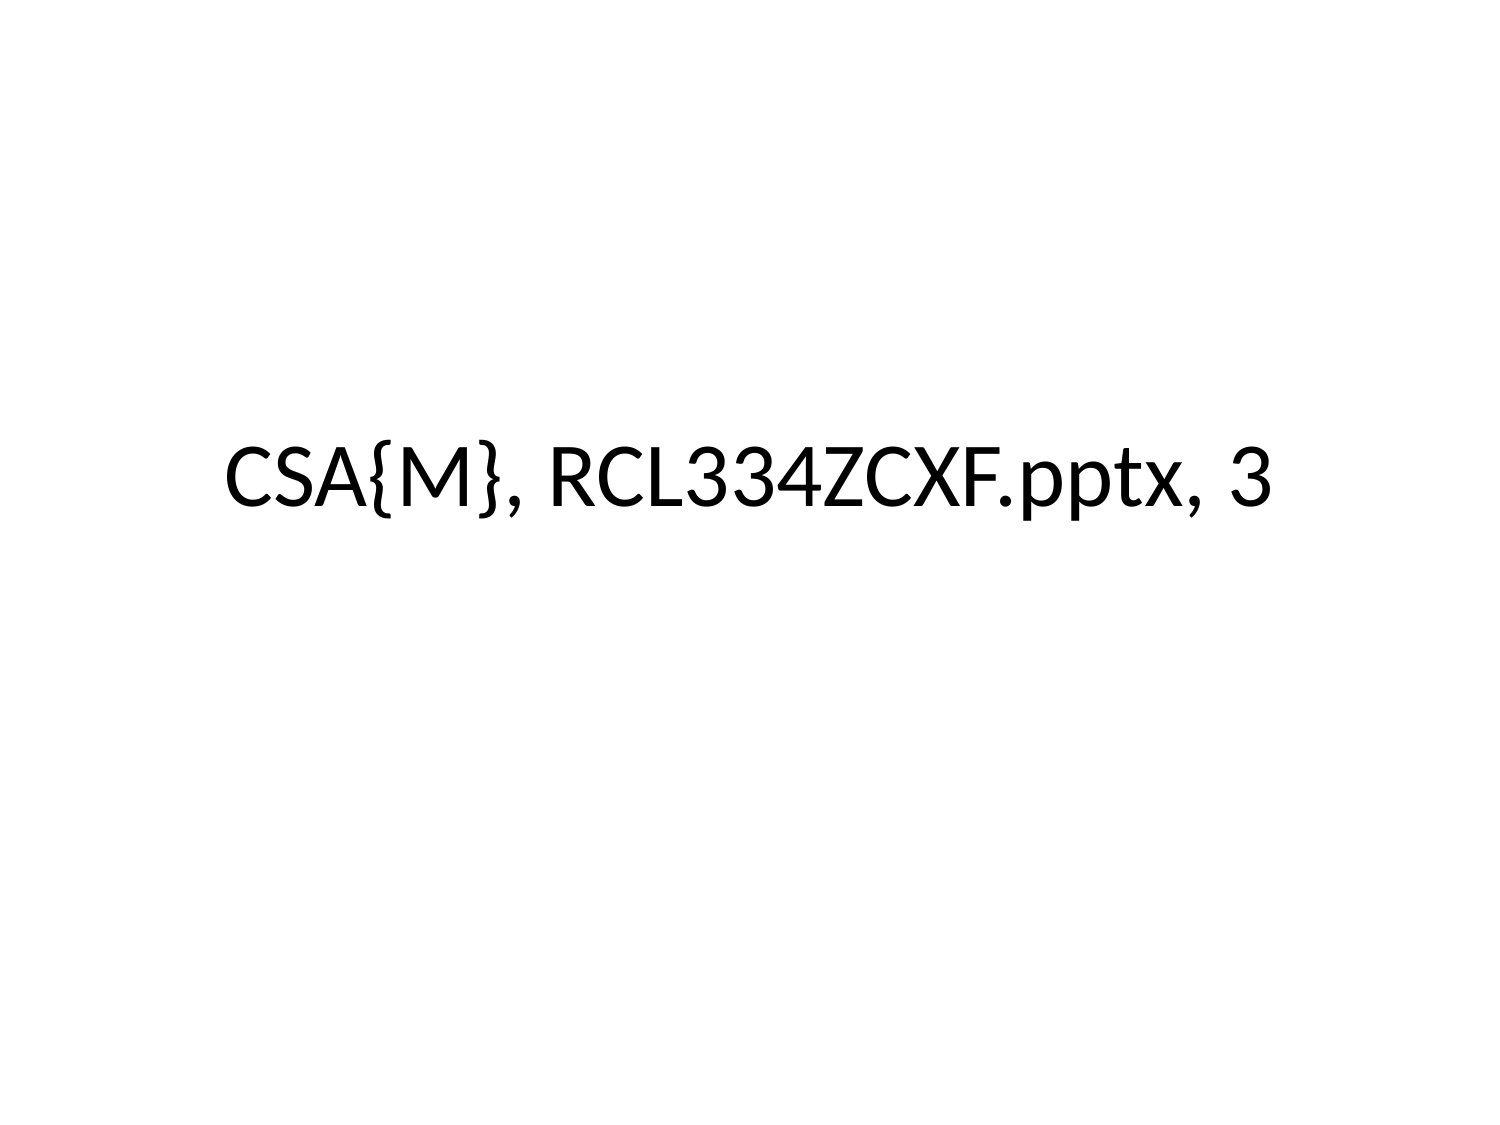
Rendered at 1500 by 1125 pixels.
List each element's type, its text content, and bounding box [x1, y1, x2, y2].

title CSA{M}, RCL334ZCXF.pptx, 3 [112, 349, 1388, 591]
